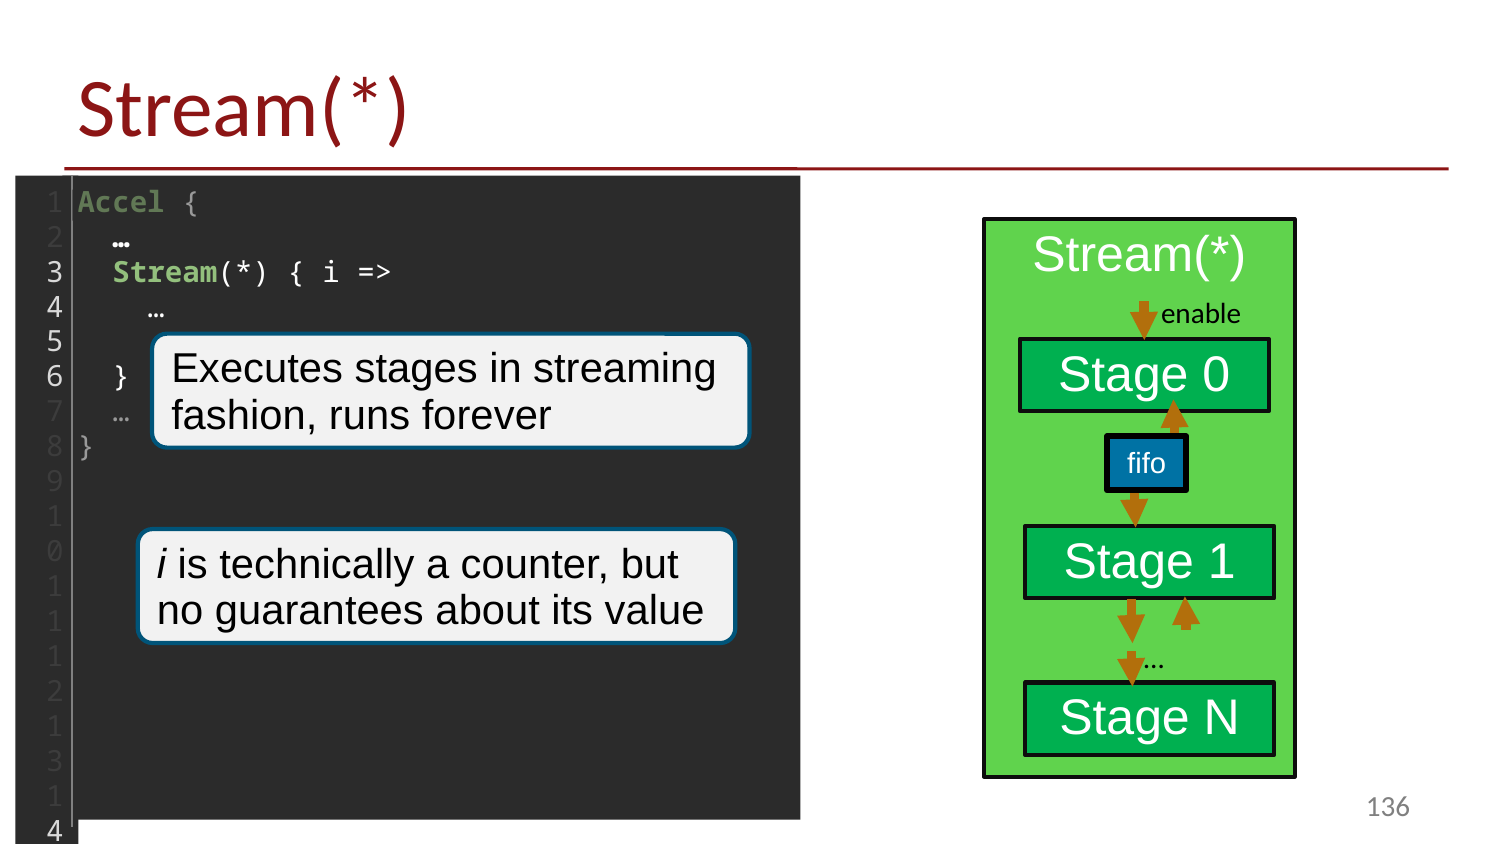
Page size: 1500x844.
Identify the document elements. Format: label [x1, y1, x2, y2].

slide_number [1074, 782, 1425, 827]
text_box [15, 175, 801, 844]
title [62, 28, 1459, 160]
text_box [982, 217, 1303, 779]
